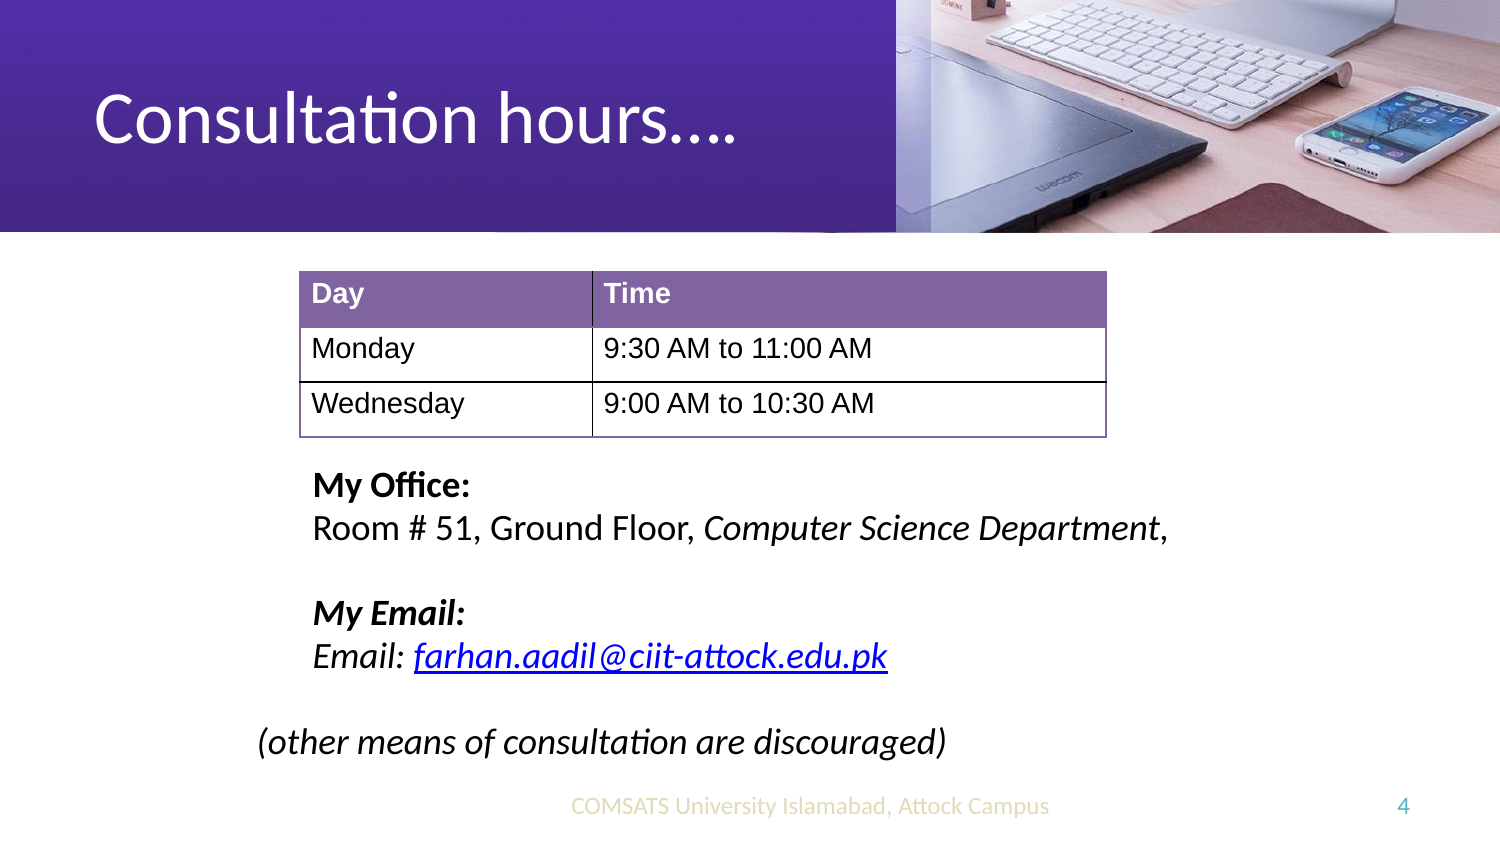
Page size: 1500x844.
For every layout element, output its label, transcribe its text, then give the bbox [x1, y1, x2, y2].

table_cell Wednesday [301, 383, 592, 436]
table_header Time [593, 273, 1105, 326]
table_header Day [301, 273, 592, 326]
table_cell 9:30 AM to 11:00 AM [593, 328, 1105, 381]
slide_number ‹#› [1107, 782, 1425, 827]
footer COMSATS University Islamabad, Attock Campus [515, 782, 1107, 827]
list My Office: Room # 51, Ground Floor, Computer Science Department, My Email: Email: farhan.aadil@ciit-attock.edu.pk (other means of consultation are discouraged) [241, 246, 1257, 773]
picture [0, 0, 1500, 844]
table_cell 9:00 AM to 10:30 AM [593, 383, 1105, 436]
title Consultation hours…. [79, 51, 1435, 177]
table_cell Monday [301, 328, 592, 381]
